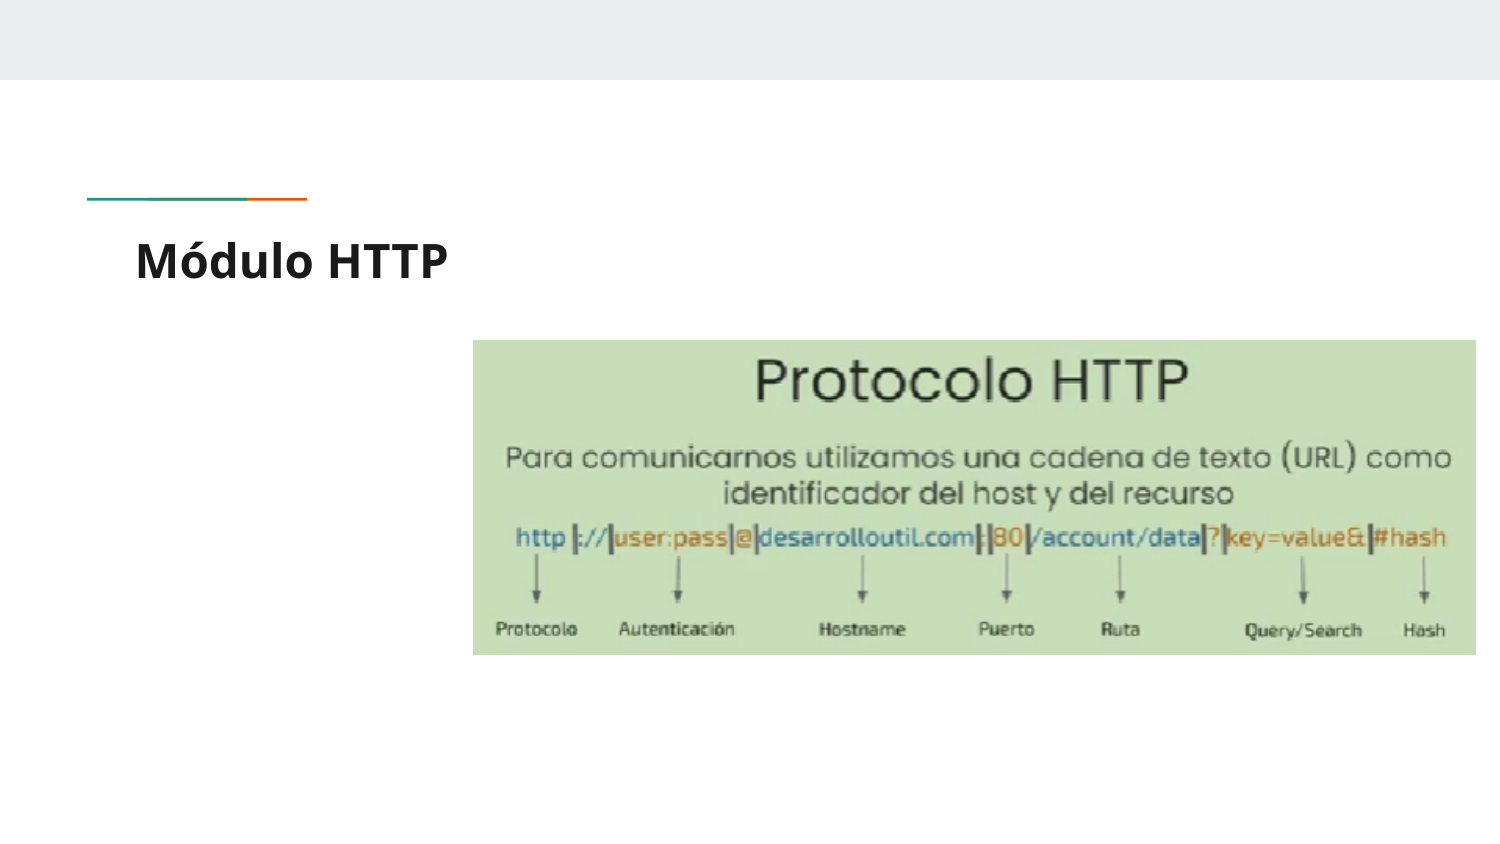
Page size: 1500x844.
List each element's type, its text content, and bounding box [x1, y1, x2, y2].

picture [473, 340, 1476, 656]
title Módulo HTTP [119, 216, 1381, 305]
